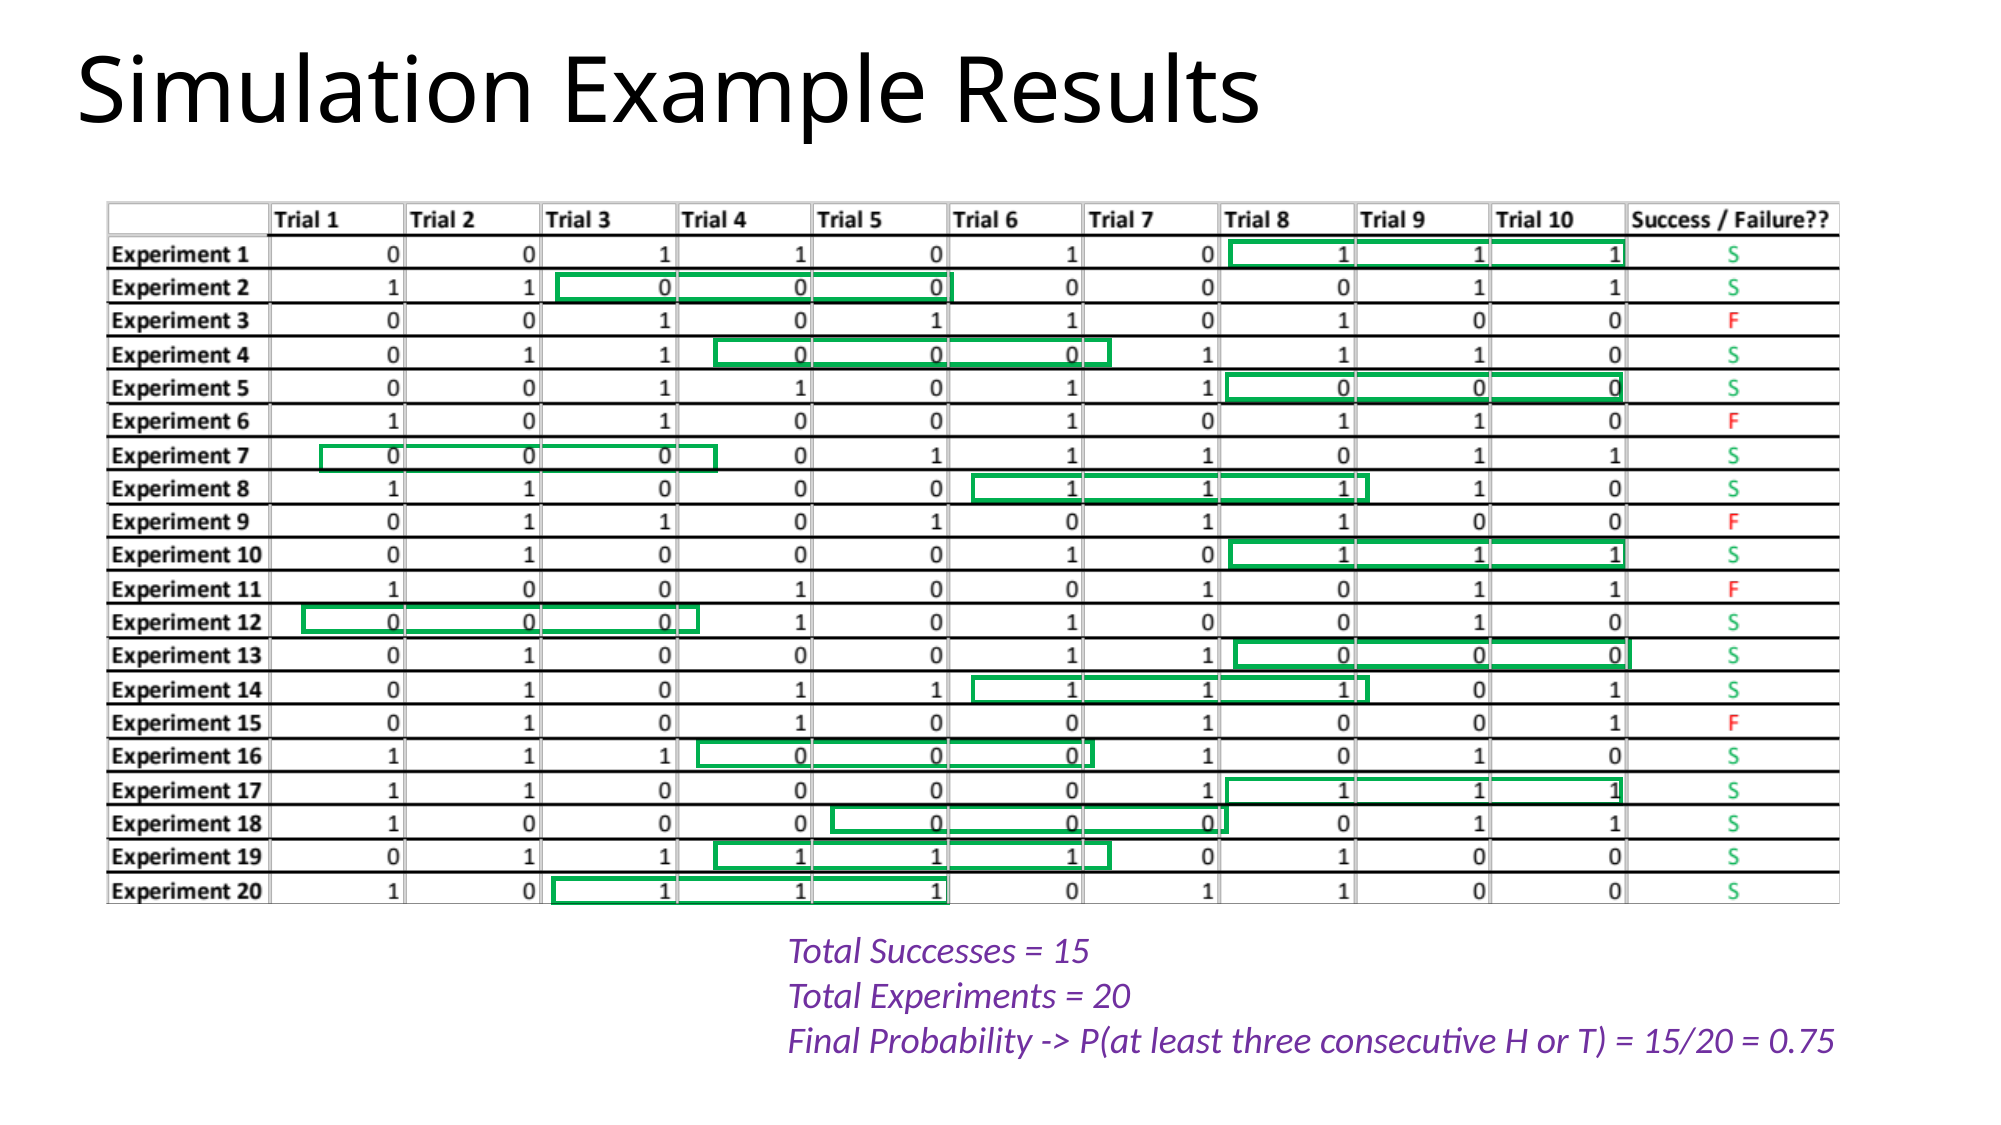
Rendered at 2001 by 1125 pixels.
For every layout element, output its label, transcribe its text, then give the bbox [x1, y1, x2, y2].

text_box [106, 201, 1840, 904]
title Simulation Example Results [61, 0, 1787, 202]
text_box Total Successes = 15 Total Experiments = 20 Final Probability -> P(at least three consecutive H or T) = 15/20 = 0.75 [772, 919, 1860, 1069]
